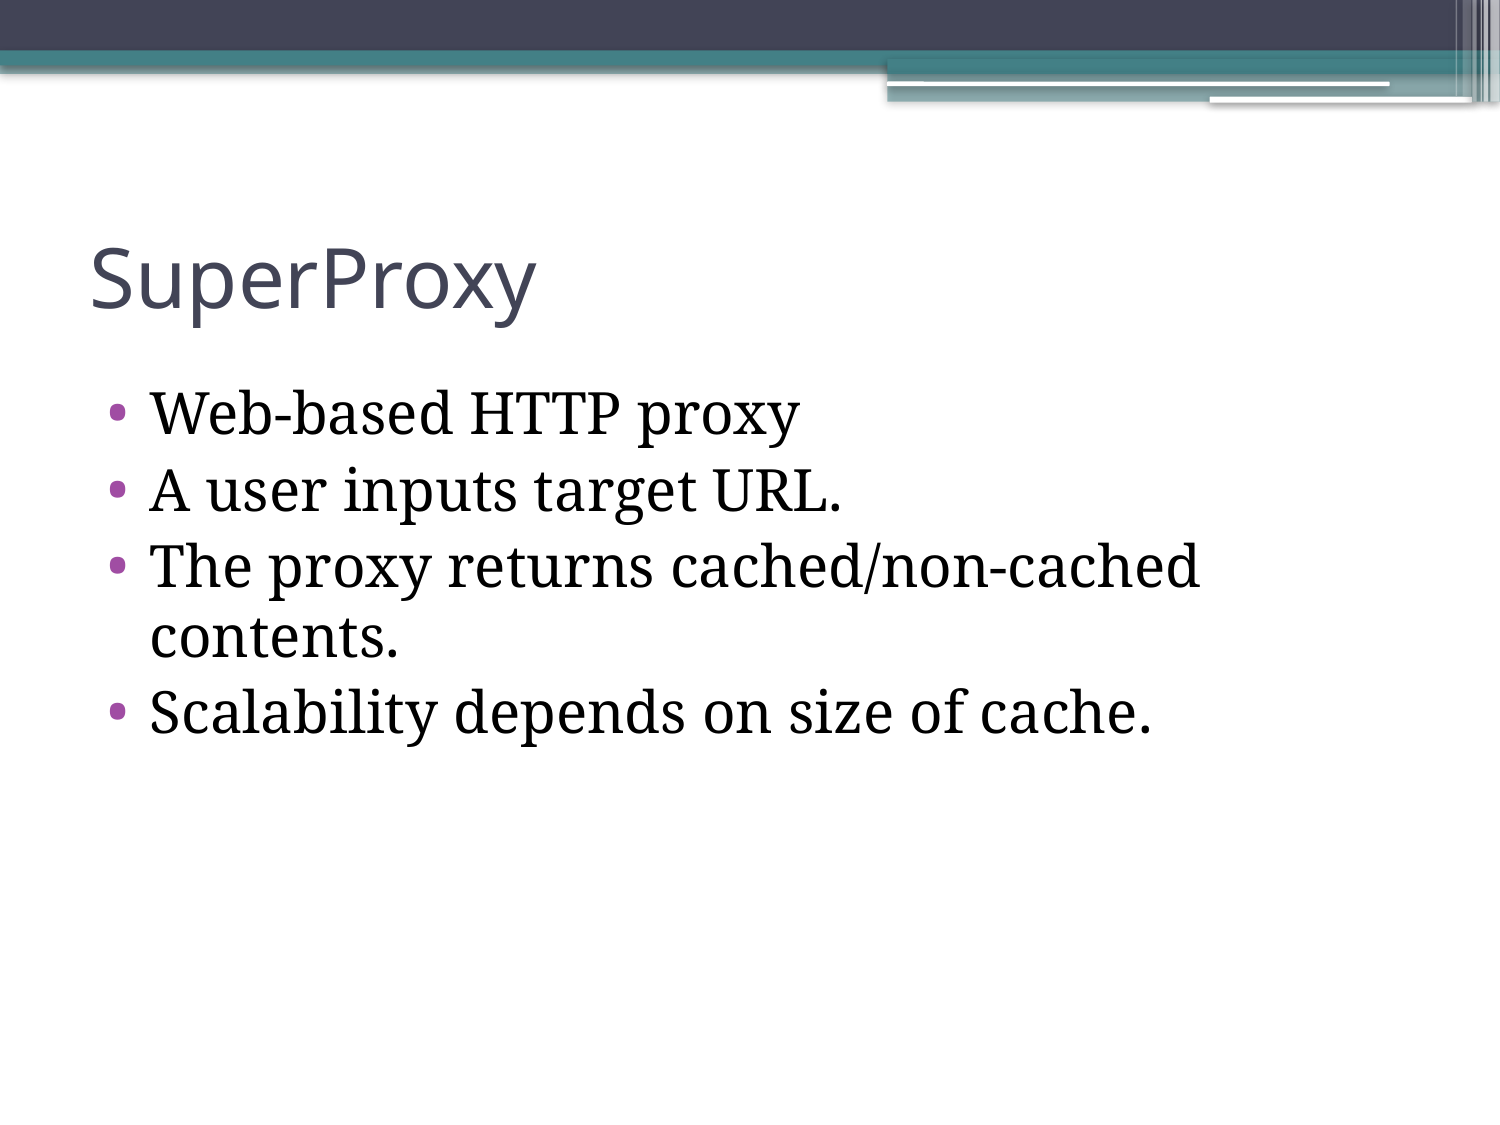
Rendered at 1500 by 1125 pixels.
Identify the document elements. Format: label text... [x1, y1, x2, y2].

title SuperProxy [75, 187, 1425, 363]
list Web-based HTTP proxy A user inputs target URL. The proxy returns cached/non-cached contents. Scalability depends on size of cache. [75, 368, 1425, 1079]
